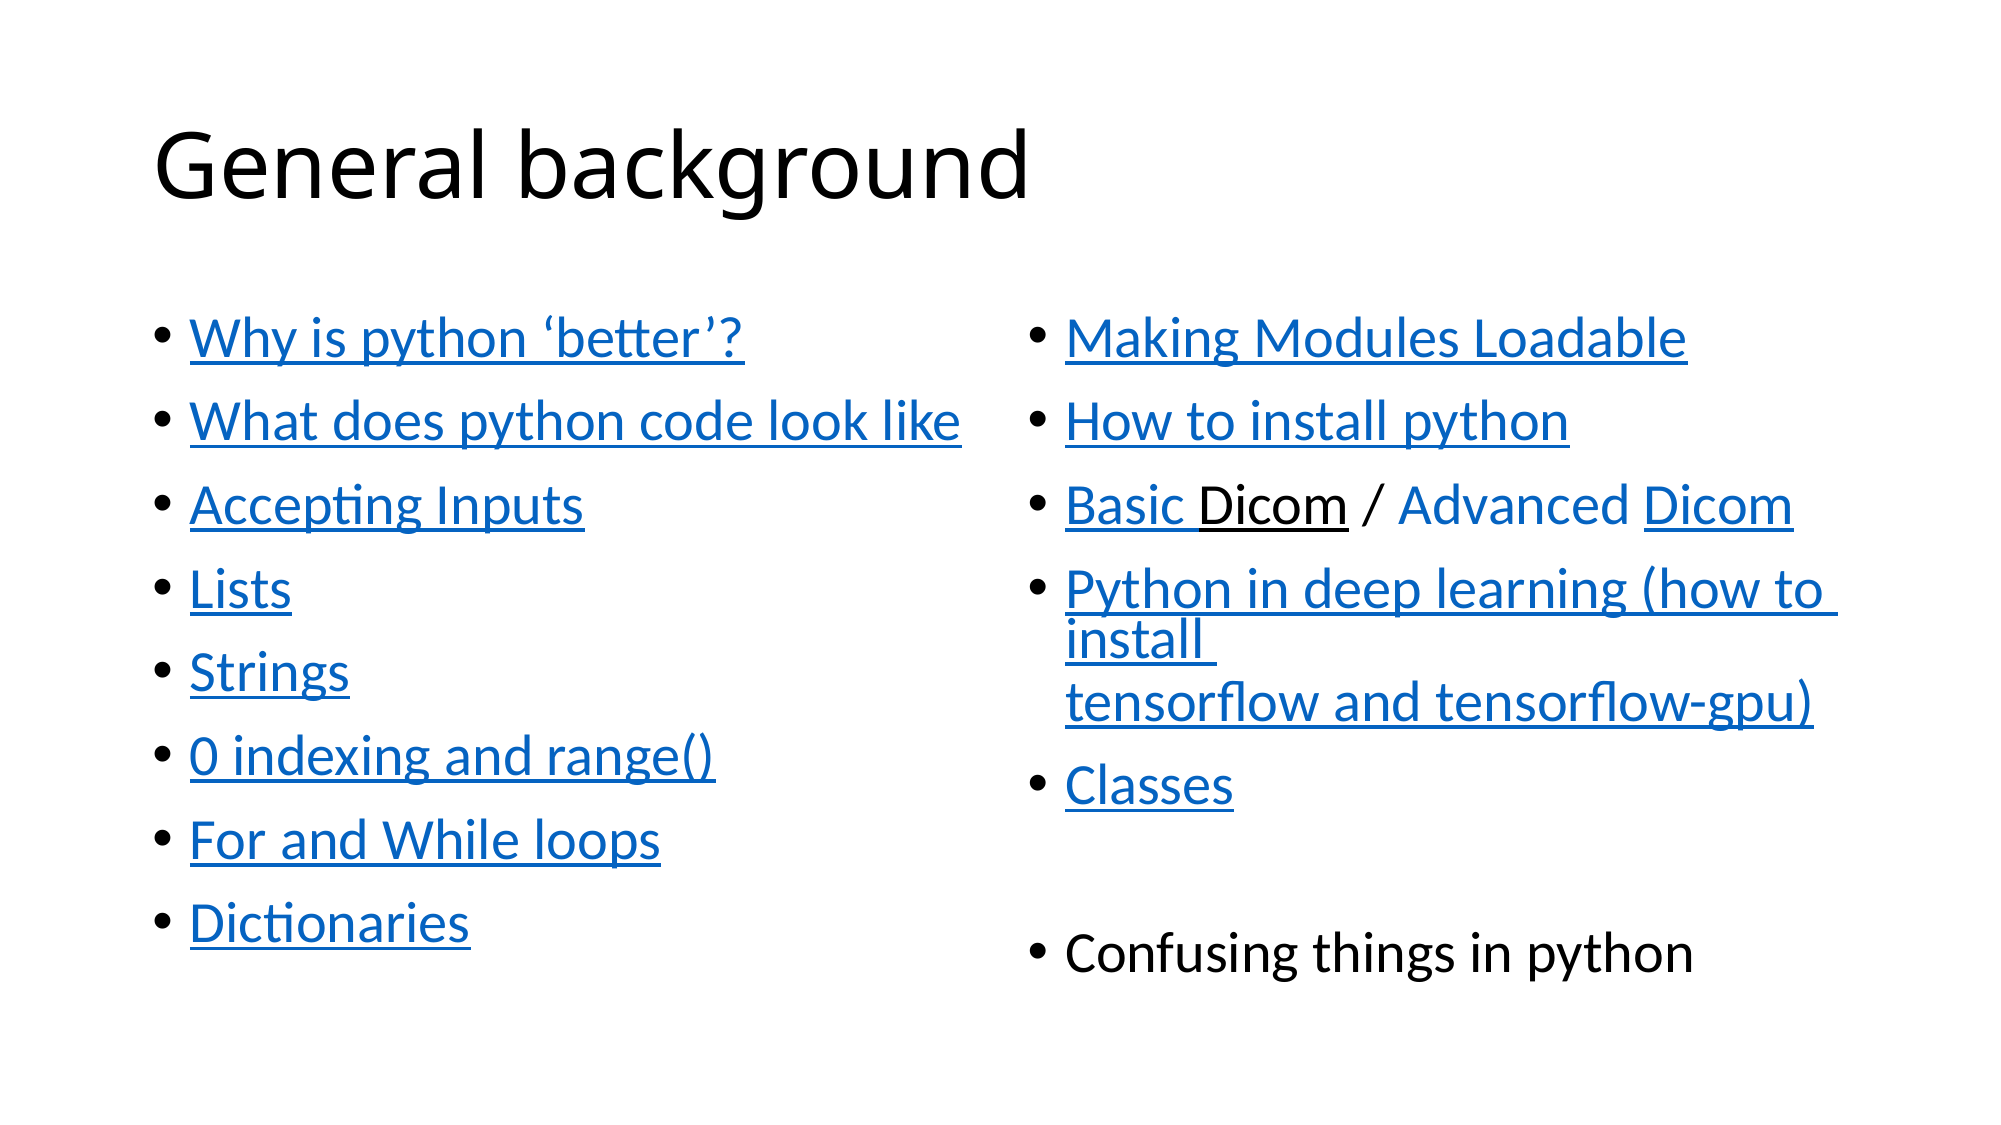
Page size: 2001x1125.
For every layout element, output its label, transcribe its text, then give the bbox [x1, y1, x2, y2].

list Making Modules Loadable How to install python Basic Dicom / Advanced Dicom Python in deep learning (how to install tensorflow and tensorflow-gpu) Classes Confusing things in python [1012, 299, 1863, 1014]
list Why is python ‘better’? What does python code look like Accepting Inputs Lists Strings 0 indexing and range() For and While loops Dictionaries [137, 299, 988, 1014]
title General background [137, 59, 1863, 278]
